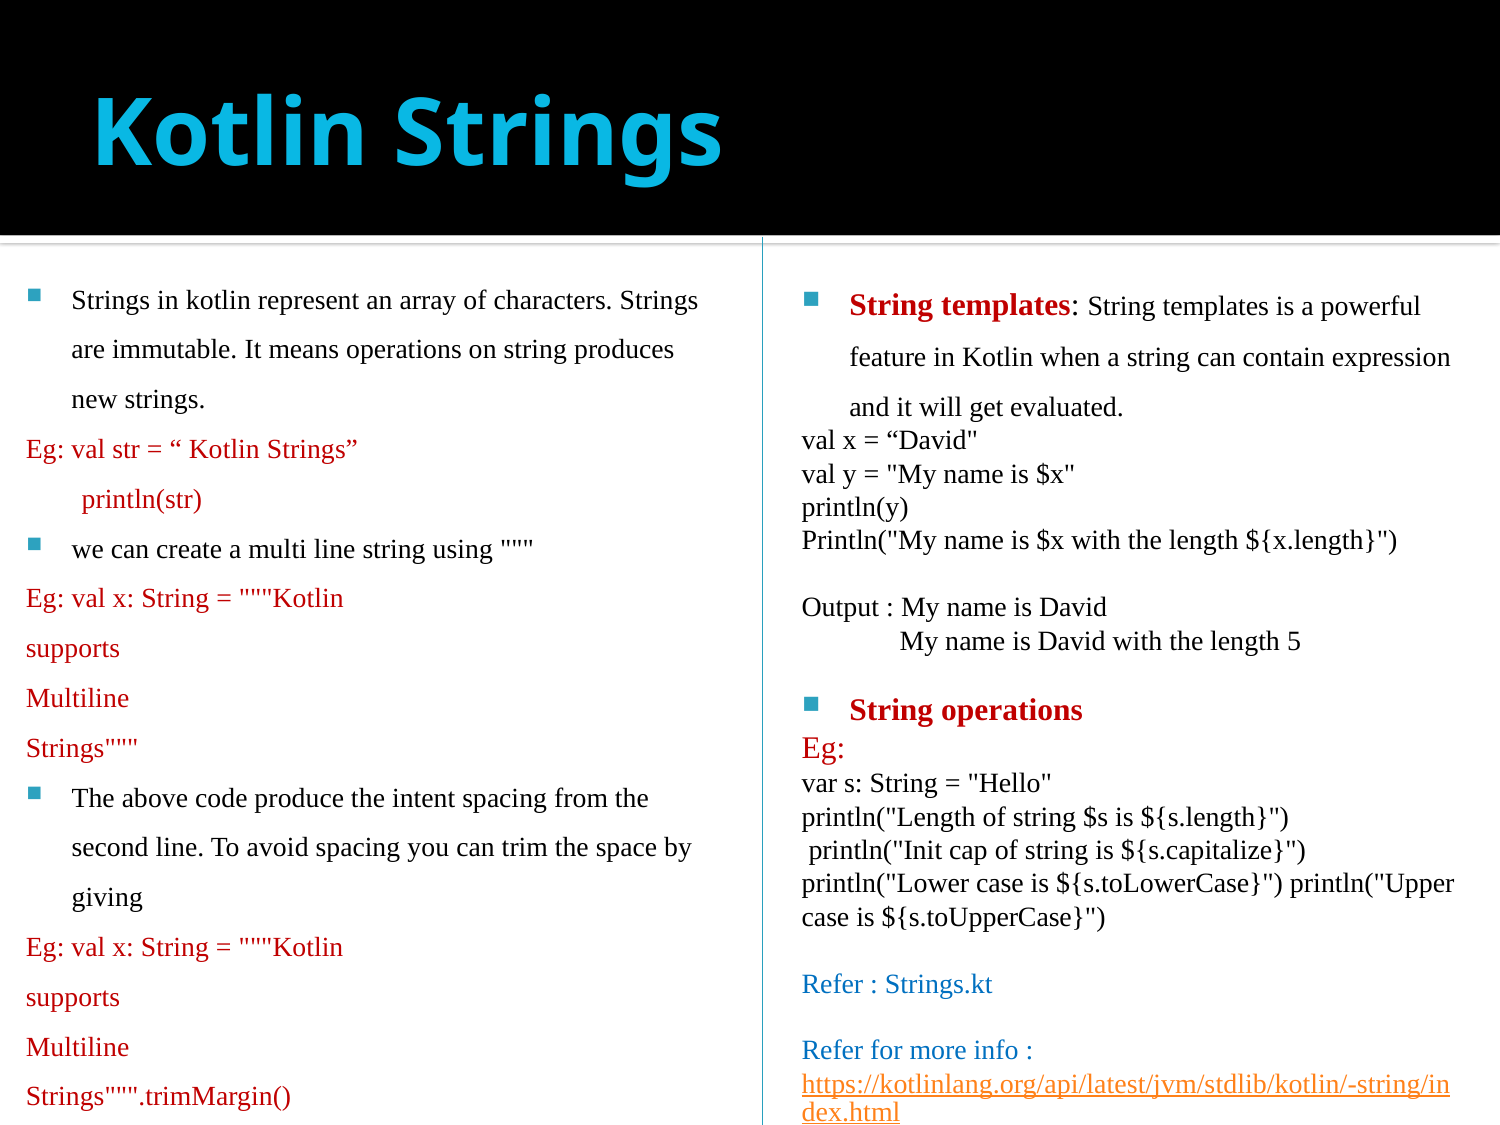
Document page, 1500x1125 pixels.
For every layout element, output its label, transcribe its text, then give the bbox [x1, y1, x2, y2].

text_box String templates: String templates is a powerful feature in Kotlin when a string can contain expression and it will get evaluated. val x = “David" val y = "My name is $x" println(y) Println("My name is $x with the length ${x.length}") Output : My name is David My name is David with the length 5 String operations Eg: var s: String = "Hello" println("Length of string $s is ${s.length}") println("Init cap of string is ${s.capitalize}") println("Lower case is ${s.toLowerCase}") println("Upper case is ${s.toUpperCase}") Refer : Strings.kt Refer for more info : https://kotlinlang.org/api/latest/jvm/stdlib/kotlin/-string/index.html [774, 249, 1475, 1113]
list Strings in kotlin represent an array of characters. Strings are immutable. It means operations on string produces new strings. Eg: val str = “ Kotlin Strings” println(str) we can create a multi line string using """ Eg: val x: String = """Kotlin supports Multiline Strings""" The above code produce the intent spacing from the second line. To avoid spacing you can trim the space by giving Eg: val x: String = """Kotlin supports Multiline Strings""".trimMargin() [0, 249, 738, 1125]
title Kotlin Strings [75, 25, 1425, 231]
